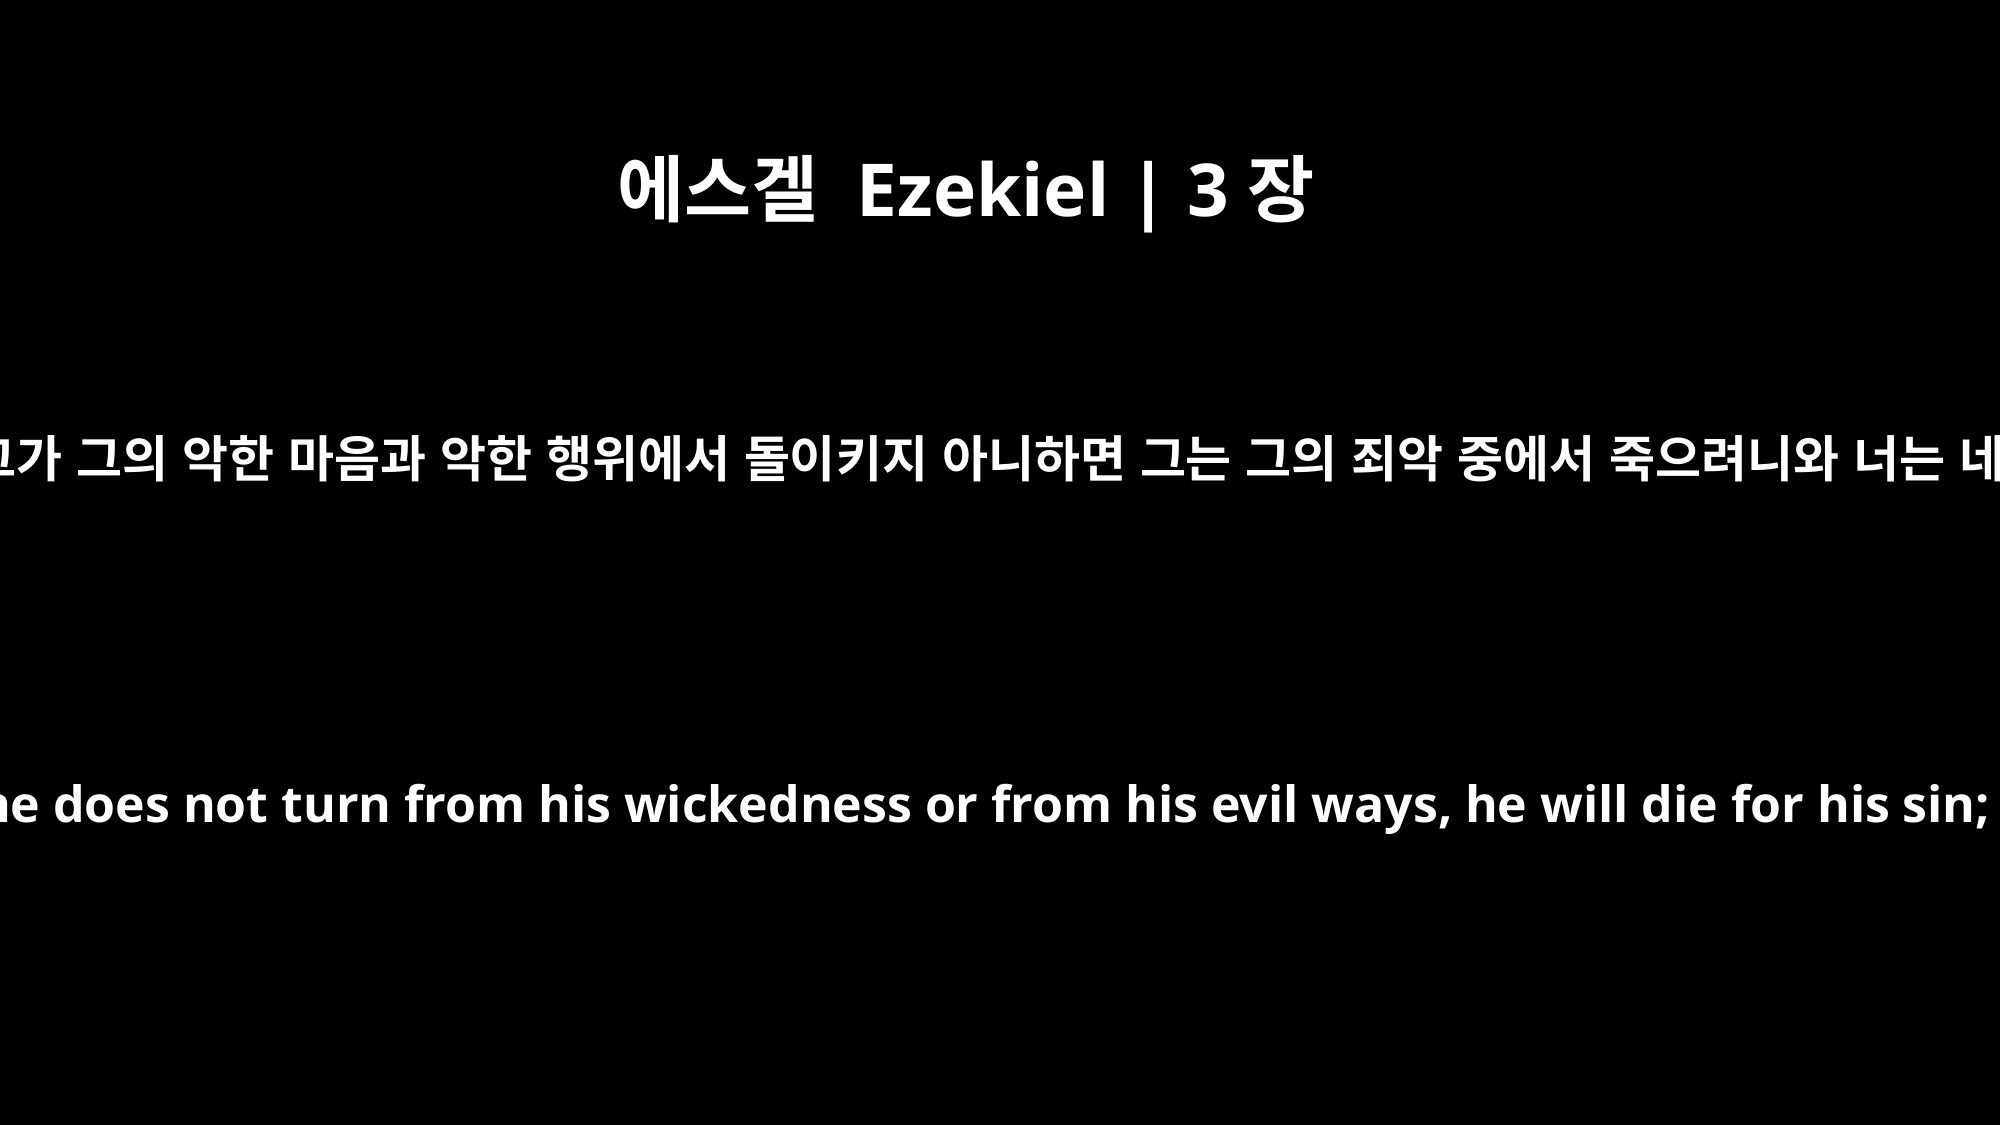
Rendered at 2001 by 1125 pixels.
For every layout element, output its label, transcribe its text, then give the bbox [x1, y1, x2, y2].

text_box But if you do warn the wicked man and he does not turn from his wickedness or from his evil ways, he will die for his sin; but you will have saved yourself. [0, 764, 2000, 840]
text_box 에스겔 Ezekiel | 3장 [602, 136, 1330, 239]
text_box 19 네가 악인을 깨우치되 그가 그의 악한 마음과 악한 행위에서 돌이키지 아니하면 그는 그의 죄악 중에서 죽으려니와 너는 네 생명을 보존하리라 [0, 359, 2000, 495]
